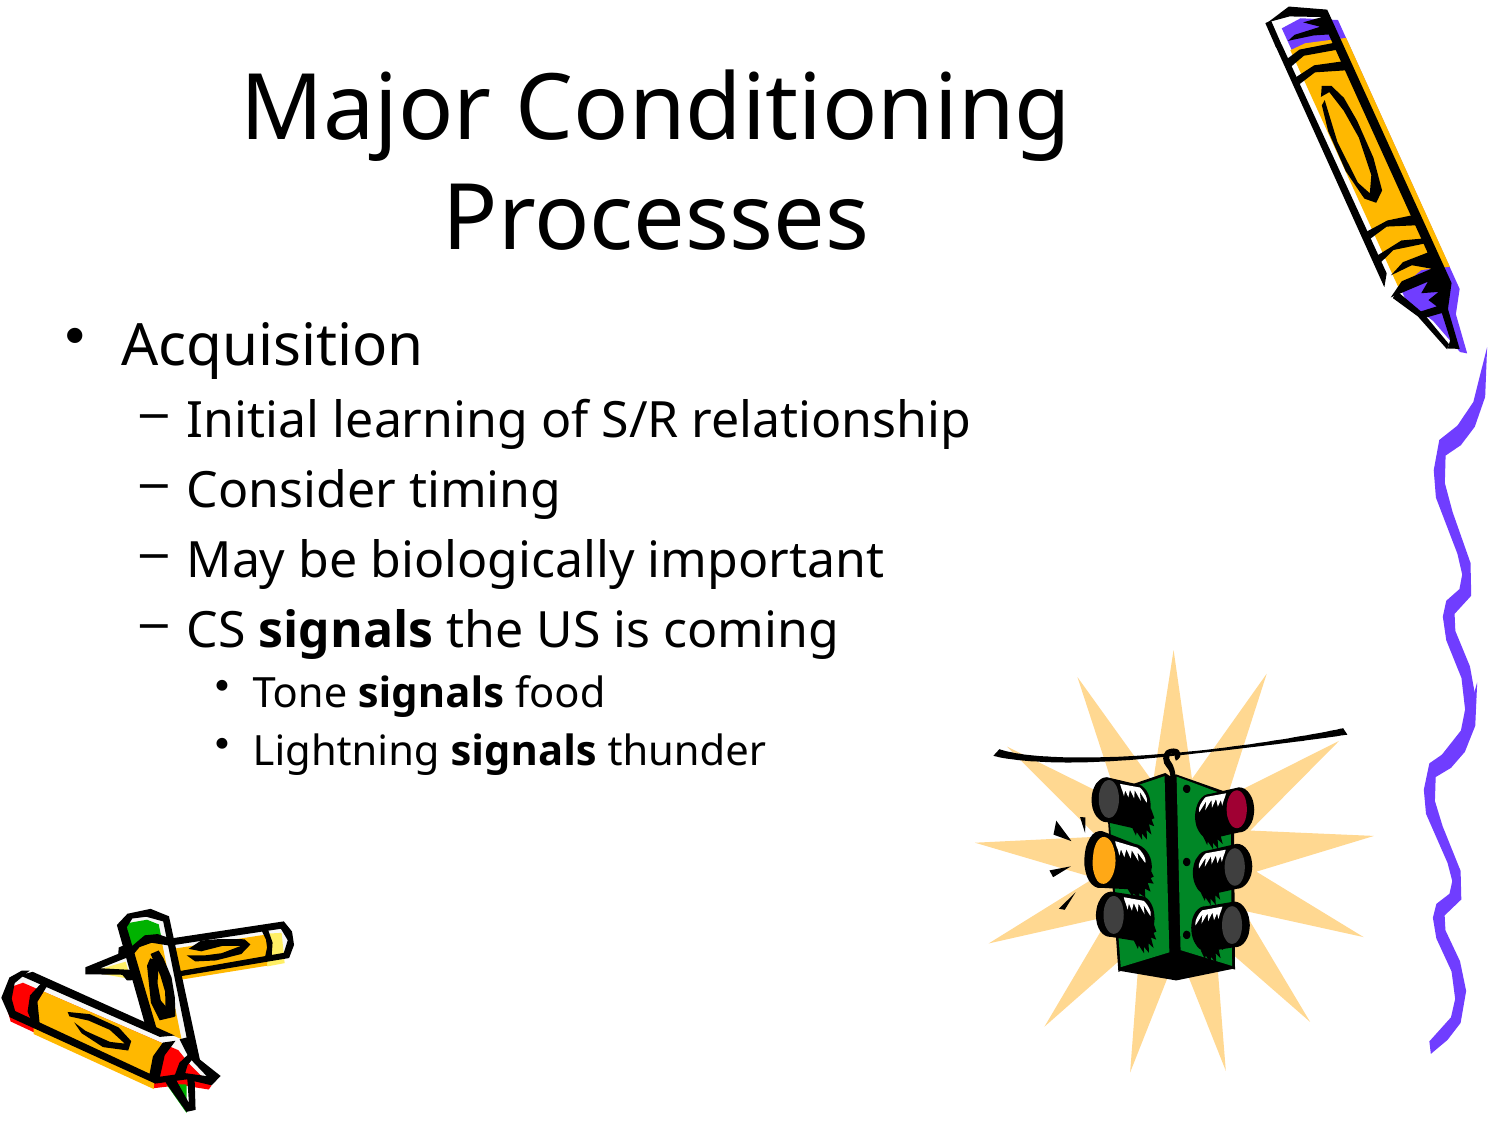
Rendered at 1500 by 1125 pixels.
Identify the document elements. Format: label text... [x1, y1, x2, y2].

picture [974, 649, 1375, 1073]
list Acquisition Initial learning of S/R relationship Consider timing May be biologically important CS signals the US is coming Tone signals food Lightning signals thunder [50, 299, 1375, 900]
title Major Conditioning Processes [37, 24, 1275, 275]
